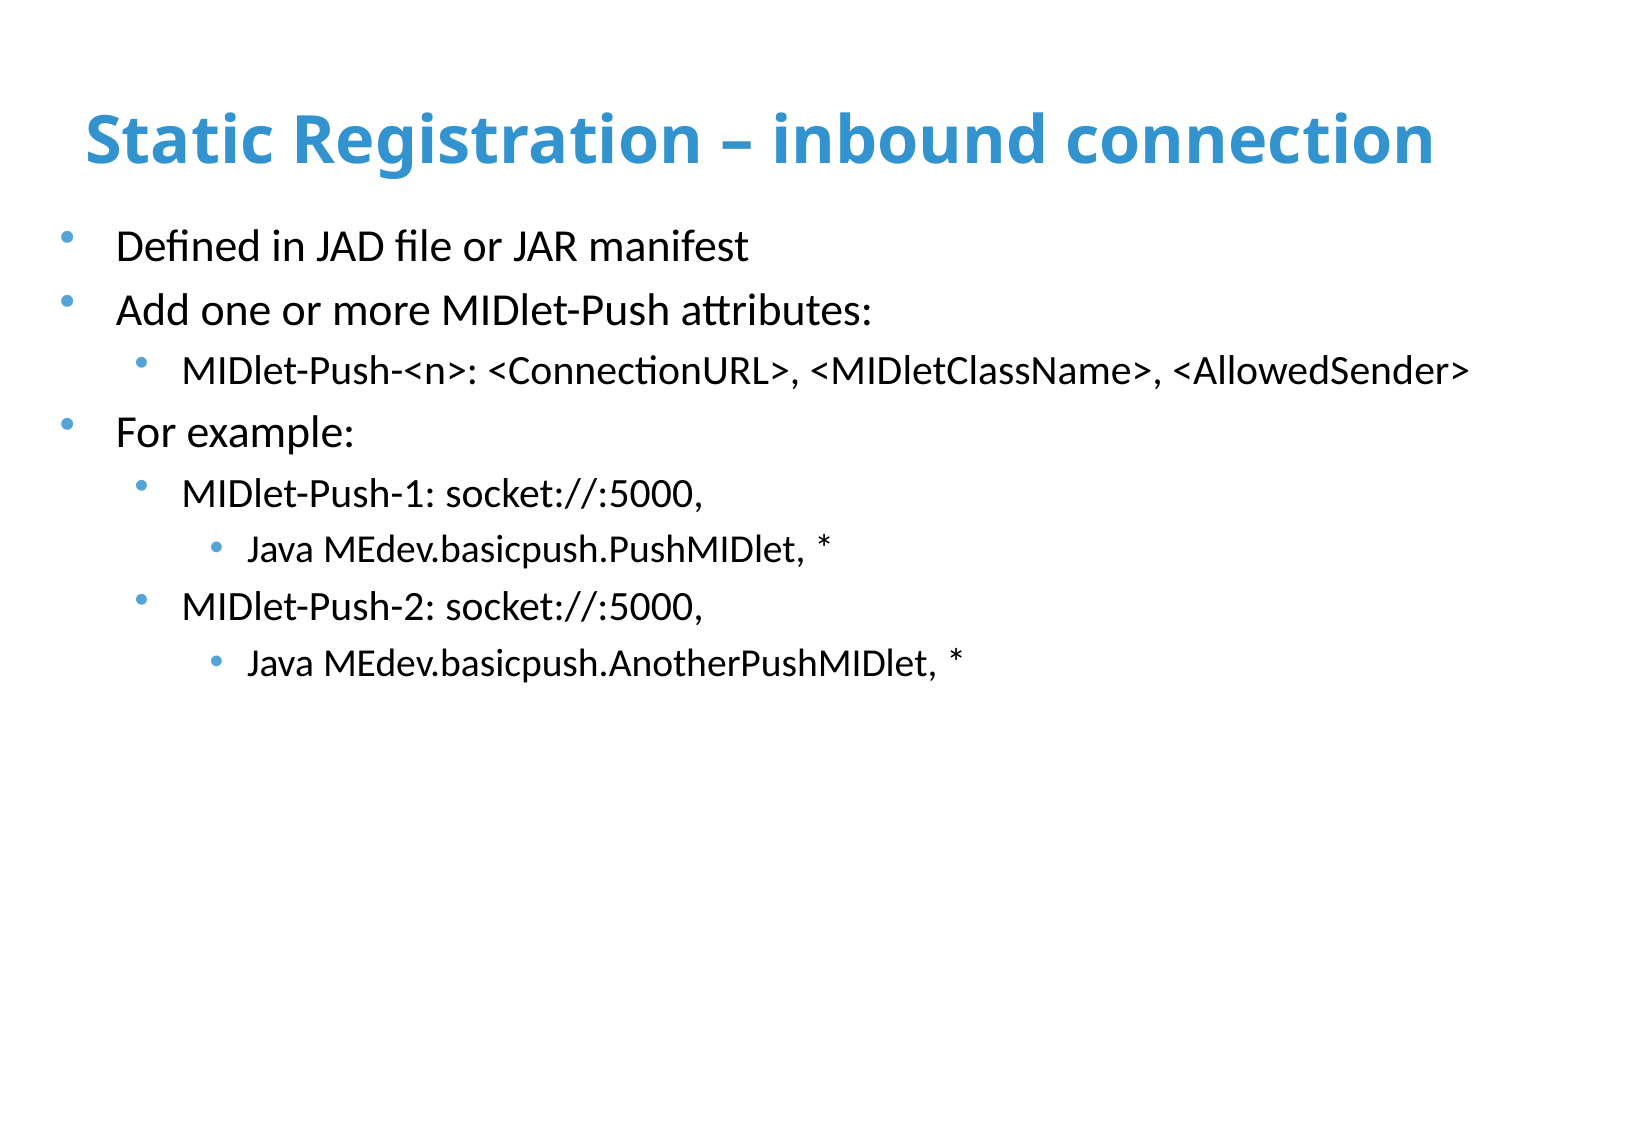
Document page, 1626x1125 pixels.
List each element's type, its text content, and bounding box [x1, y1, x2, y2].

list Defined in JAD file or JAR manifest Add one or more MIDlet-Push attributes: MIDlet-Push-<n>: <ConnectionURL>, <MIDletClassName>, <AllowedSender> For example: MIDlet-Push-1: socket://:5000, Java MEdev.basicpush.PushMIDlet, * MIDlet-Push-2: socket://:5000, Java MEdev.basicpush.AnotherPushMIDlet, * [44, 207, 1581, 941]
title Static Registration – inbound connection [70, 44, 1556, 185]
